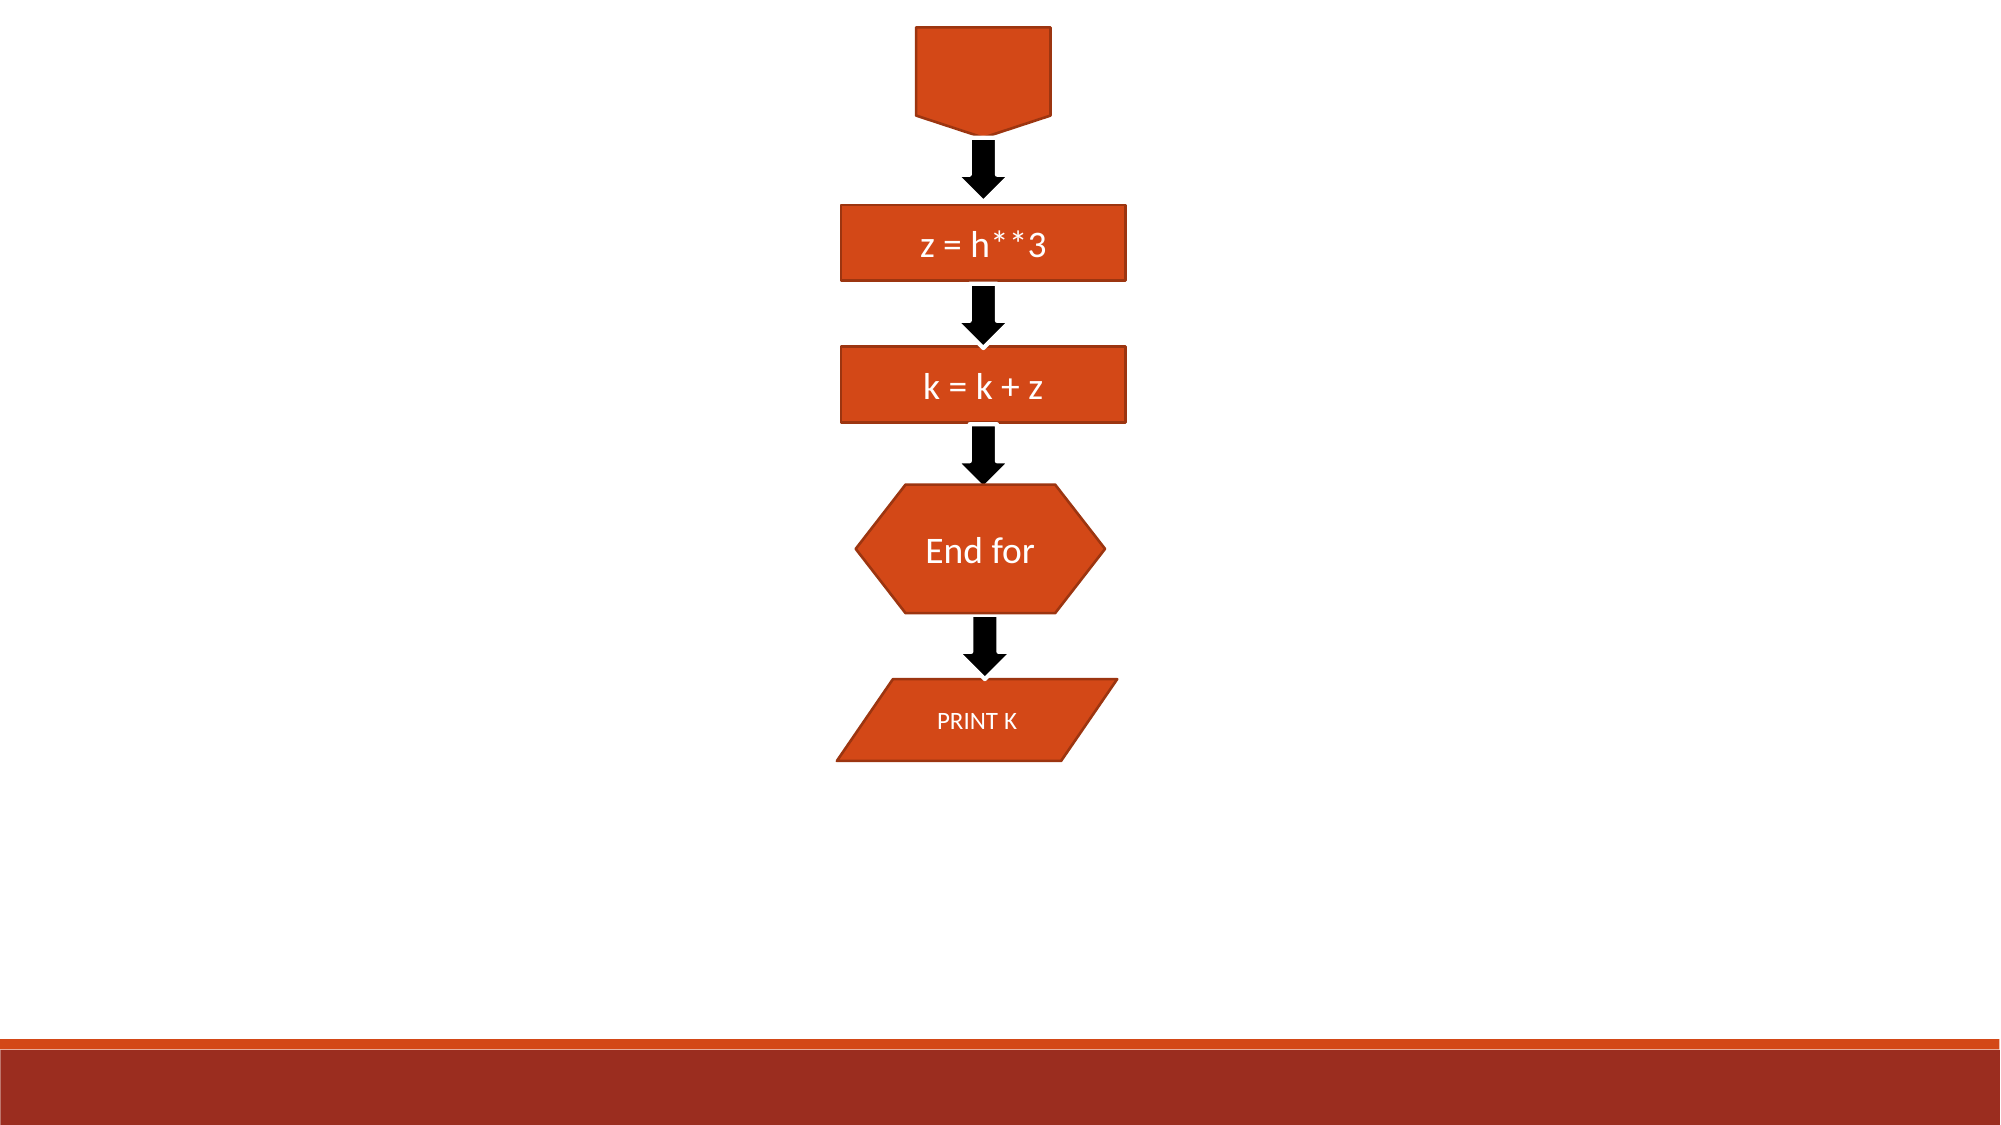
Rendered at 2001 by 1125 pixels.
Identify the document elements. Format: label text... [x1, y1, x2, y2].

text_box [954, 281, 1013, 351]
text_box z = h**3 [840, 204, 1127, 282]
text_box [954, 135, 1013, 204]
text_box [955, 615, 1015, 682]
text_box PRINT K [835, 677, 1119, 763]
text_box End for [854, 483, 1107, 615]
text_box [914, 26, 1052, 135]
text_box [954, 422, 1013, 483]
text_box k = k + z [840, 345, 1127, 424]
